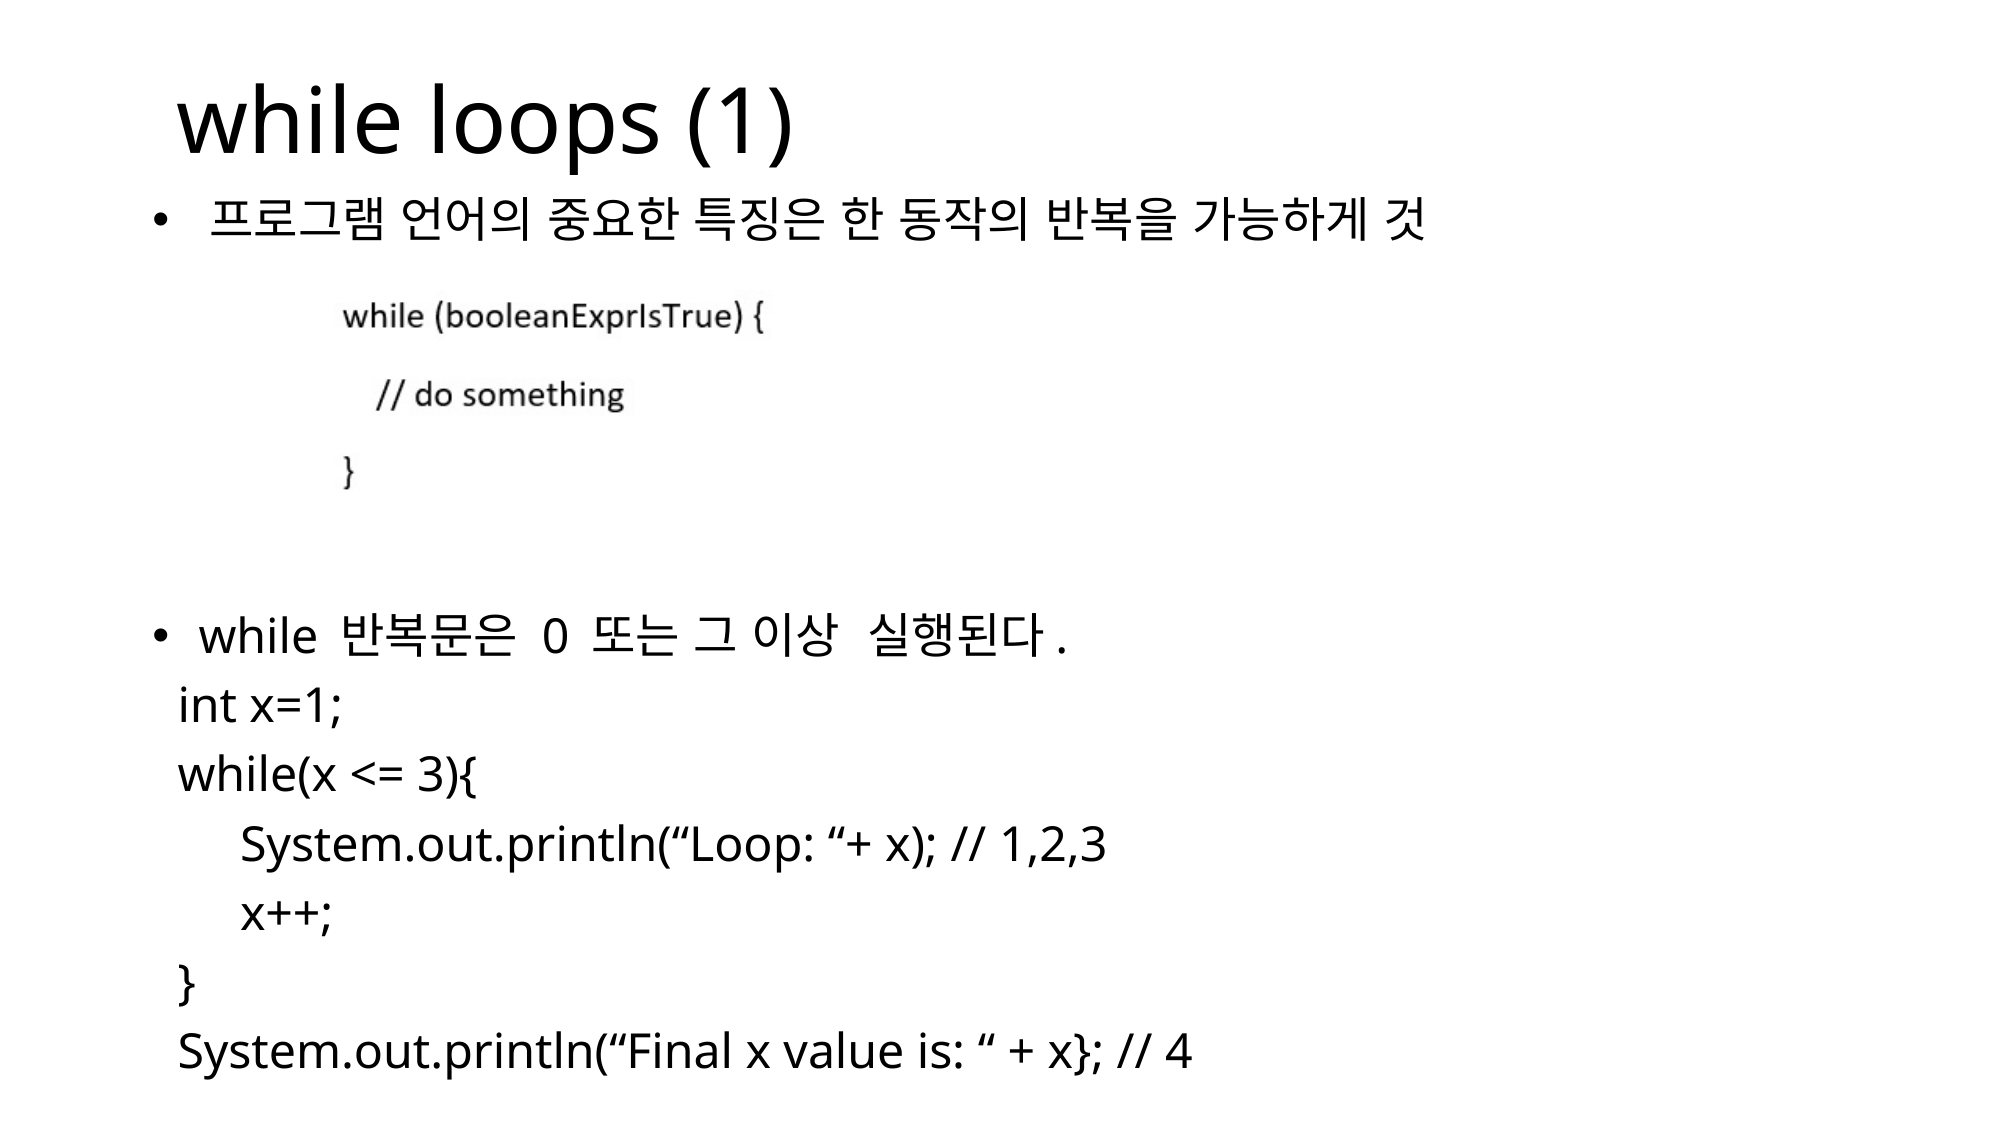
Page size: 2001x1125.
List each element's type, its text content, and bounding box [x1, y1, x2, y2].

list 프로그램 언어의 중요한 특징은 한 동작의 반복을 가능하게 것 while 반복문은 0 또는 그 이상 실행된다. int x=1; while(x <= 3){ System.out.println(“Loop: “+ x); // 1,2,3 x++; } System.out.println(“Final x value is: “ + x}; // 4 [137, 187, 1863, 1088]
title while loops (1) [137, 59, 1863, 187]
picture [322, 290, 790, 499]
